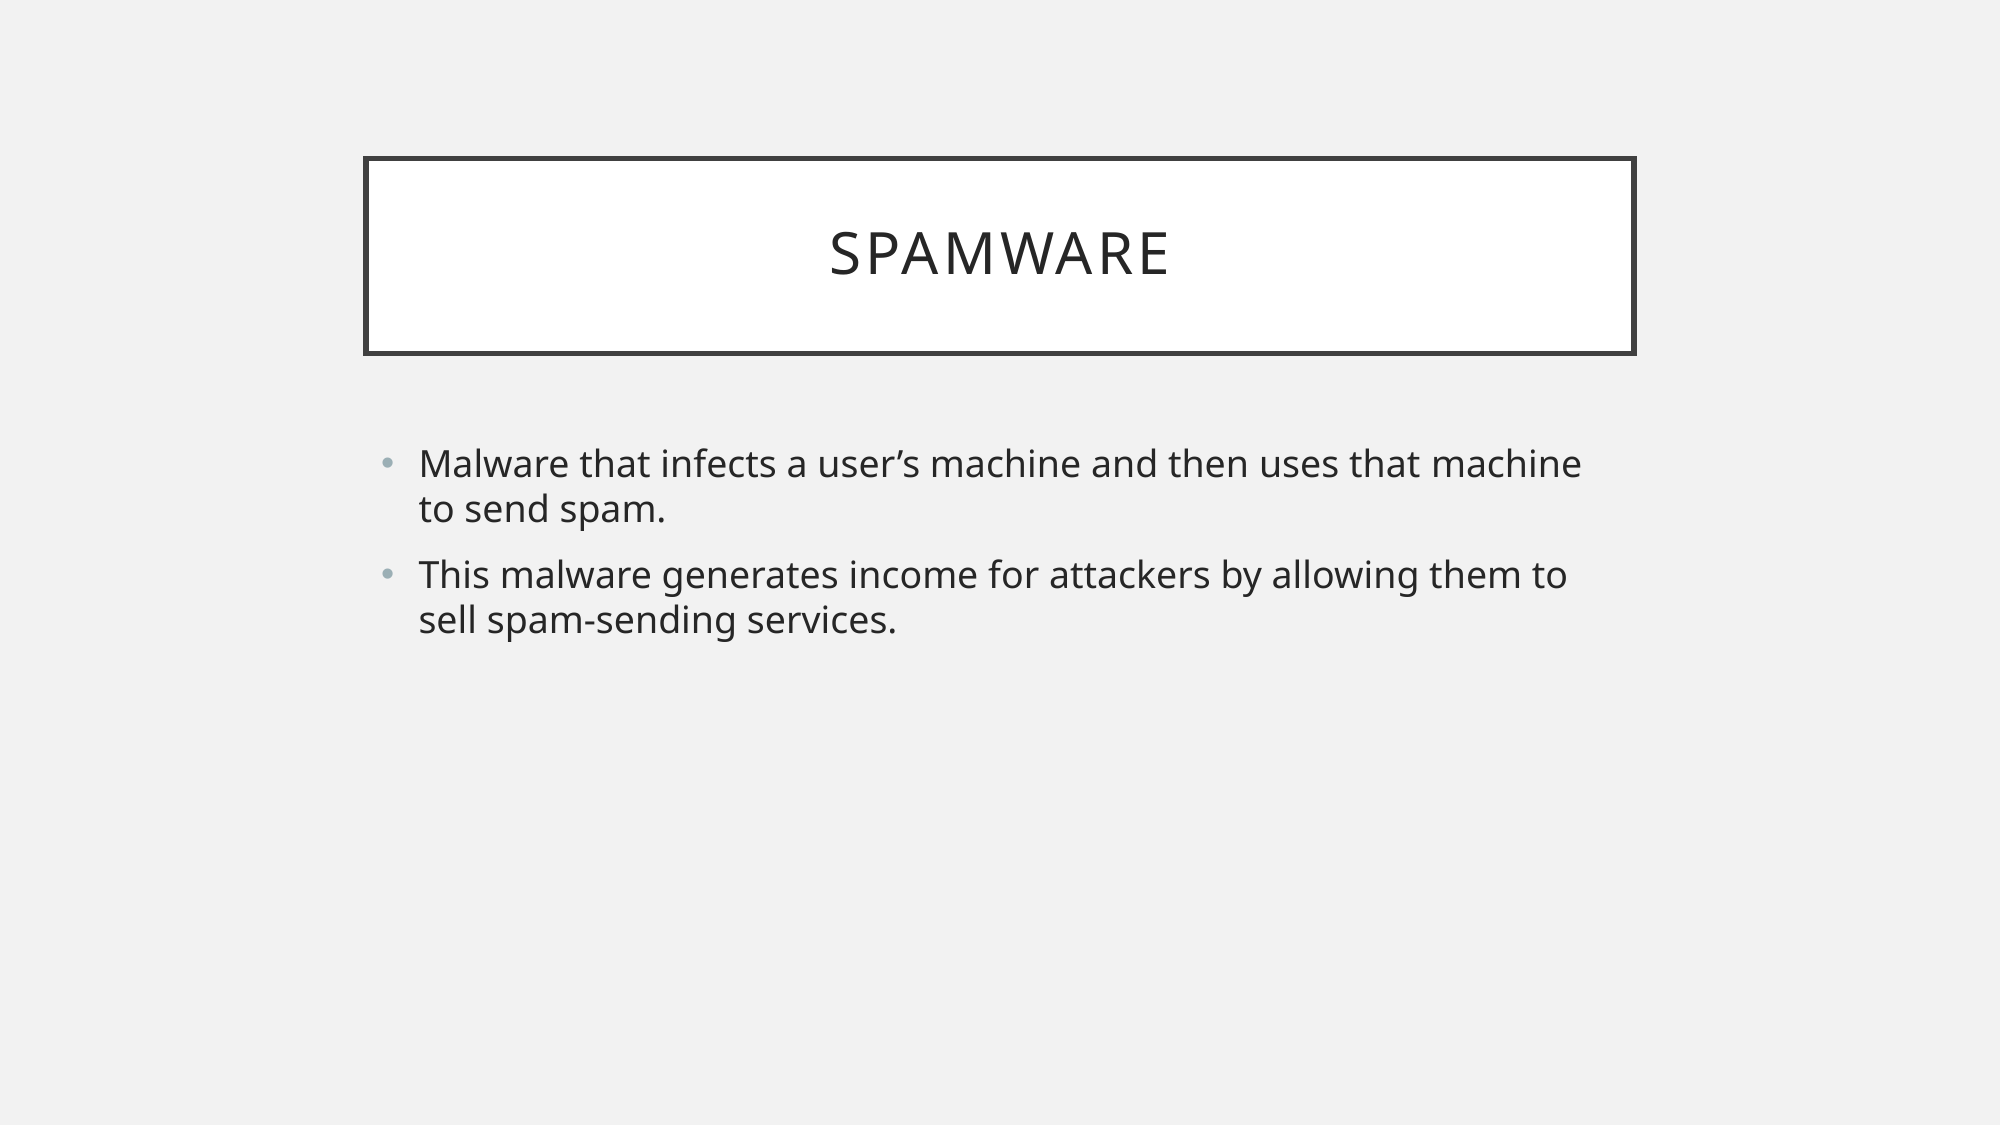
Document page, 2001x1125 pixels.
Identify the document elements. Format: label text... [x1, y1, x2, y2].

list Malware that infects a user’s machine and then uses that machine to send spam. This malware generates income for attackers by allowing them to sell spam-sending services. [366, 432, 1634, 942]
title Spamware [363, 156, 1637, 356]
